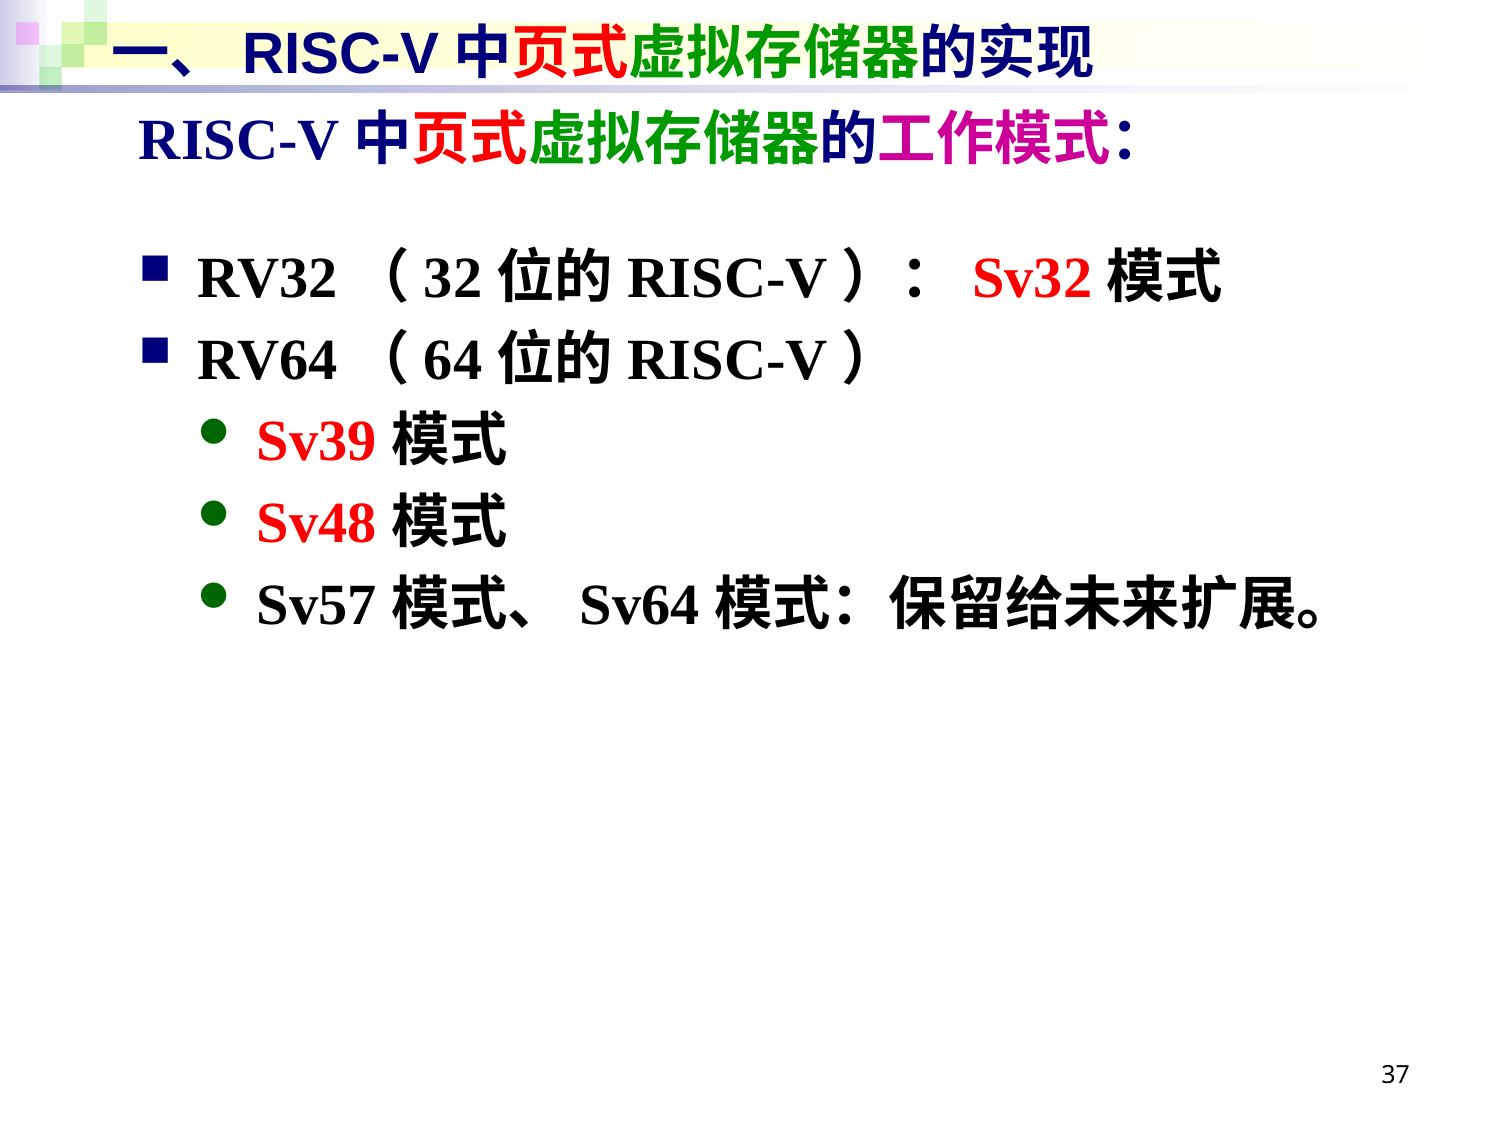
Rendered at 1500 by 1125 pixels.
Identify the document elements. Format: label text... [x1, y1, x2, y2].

text_box RISC-V中页式虚拟存储器的工作模式： [123, 93, 1447, 180]
list RV32（32位的RISC-V）：Sv32模式 RV64（64位的RISC-V） Sv39模式 Sv48模式 Sv57模式、Sv64模式：保留给未来扩展。 [123, 231, 1483, 1101]
title 一、RISC-V中页式虚拟存储器的实现 [96, 6, 1448, 94]
slide_number 37 [1074, 1039, 1426, 1101]
